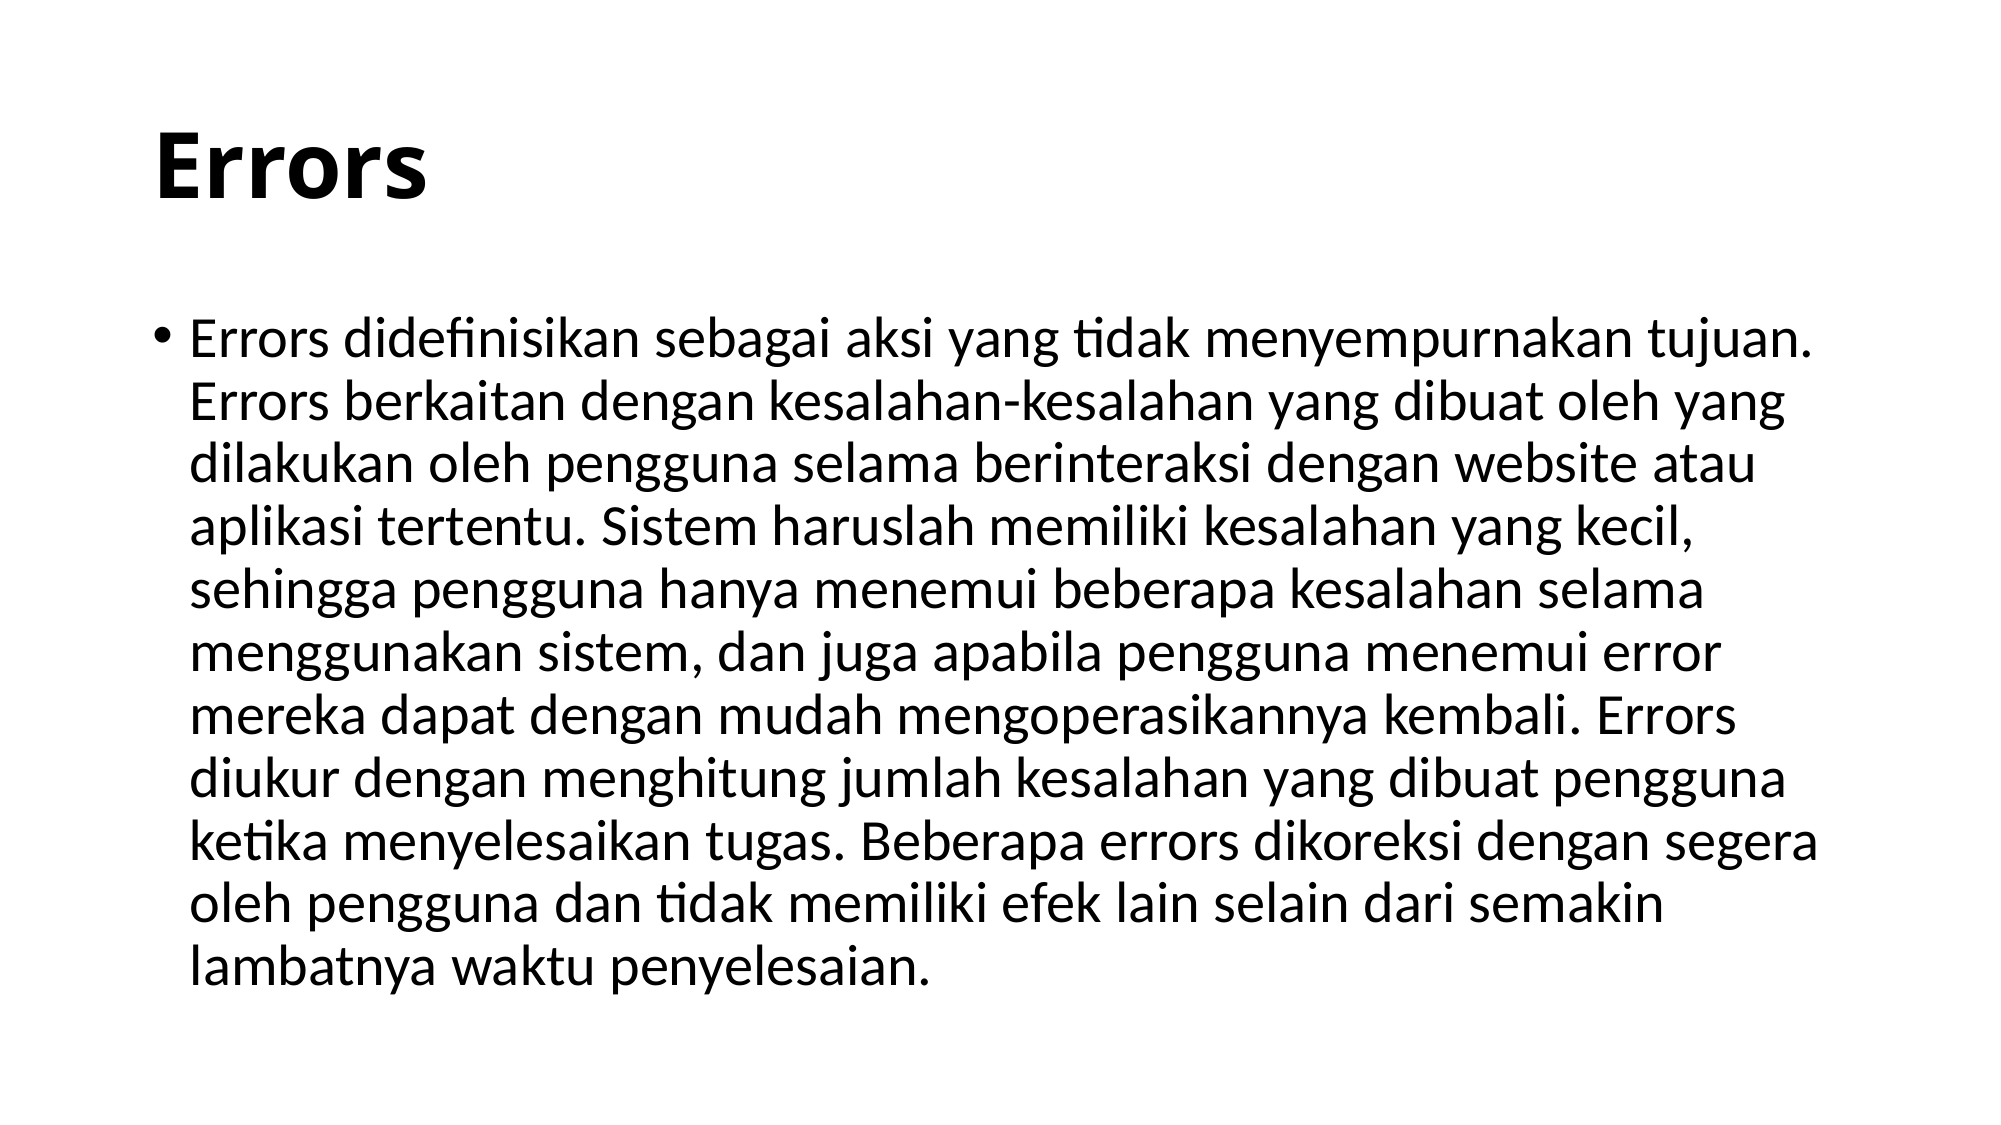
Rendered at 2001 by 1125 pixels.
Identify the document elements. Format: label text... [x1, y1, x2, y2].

list Errors didefinisikan sebagai aksi yang tidak menyempurnakan tujuan. Errors berkaitan dengan kesalahan-kesalahan yang dibuat oleh yang dilakukan oleh pengguna selama berinteraksi dengan website atau aplikasi tertentu. Sistem haruslah memiliki kesalahan yang kecil, sehingga pengguna hanya menemui beberapa kesalahan selama menggunakan sistem, dan juga apabila pengguna menemui error mereka dapat dengan mudah mengoperasikannya kembali. Errors diukur dengan menghitung jumlah kesalahan yang dibuat pengguna ketika menyelesaikan tugas. Beberapa errors dikoreksi dengan segera oleh pengguna dan tidak memiliki efek lain selain dari semakin lambatnya waktu penyelesaian. [137, 299, 1863, 1014]
title Errors [137, 59, 1863, 278]
